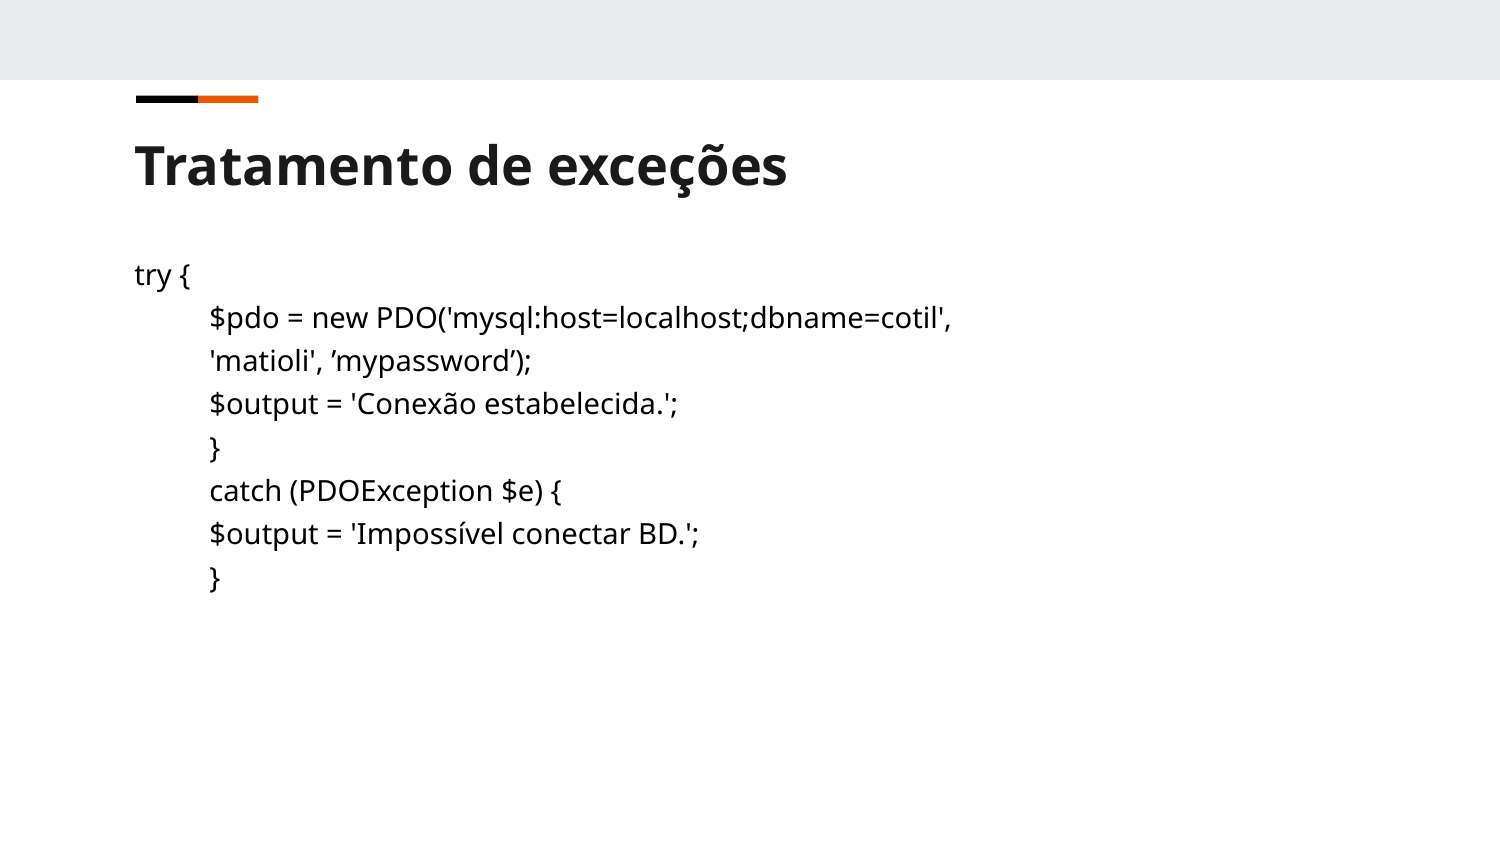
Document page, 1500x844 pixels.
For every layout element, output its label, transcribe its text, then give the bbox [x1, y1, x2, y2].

text_box try { $pdo = new PDO('mysql:host=localhost;dbname=cotil', 'matioli', ’mypassword’); $output = 'Conexão estabelecida.'; } catch (PDOException $e) { $output = 'Impossível conectar BD.'; } [119, 240, 1381, 779]
text_box Tratamento de exceções [119, 116, 1381, 204]
